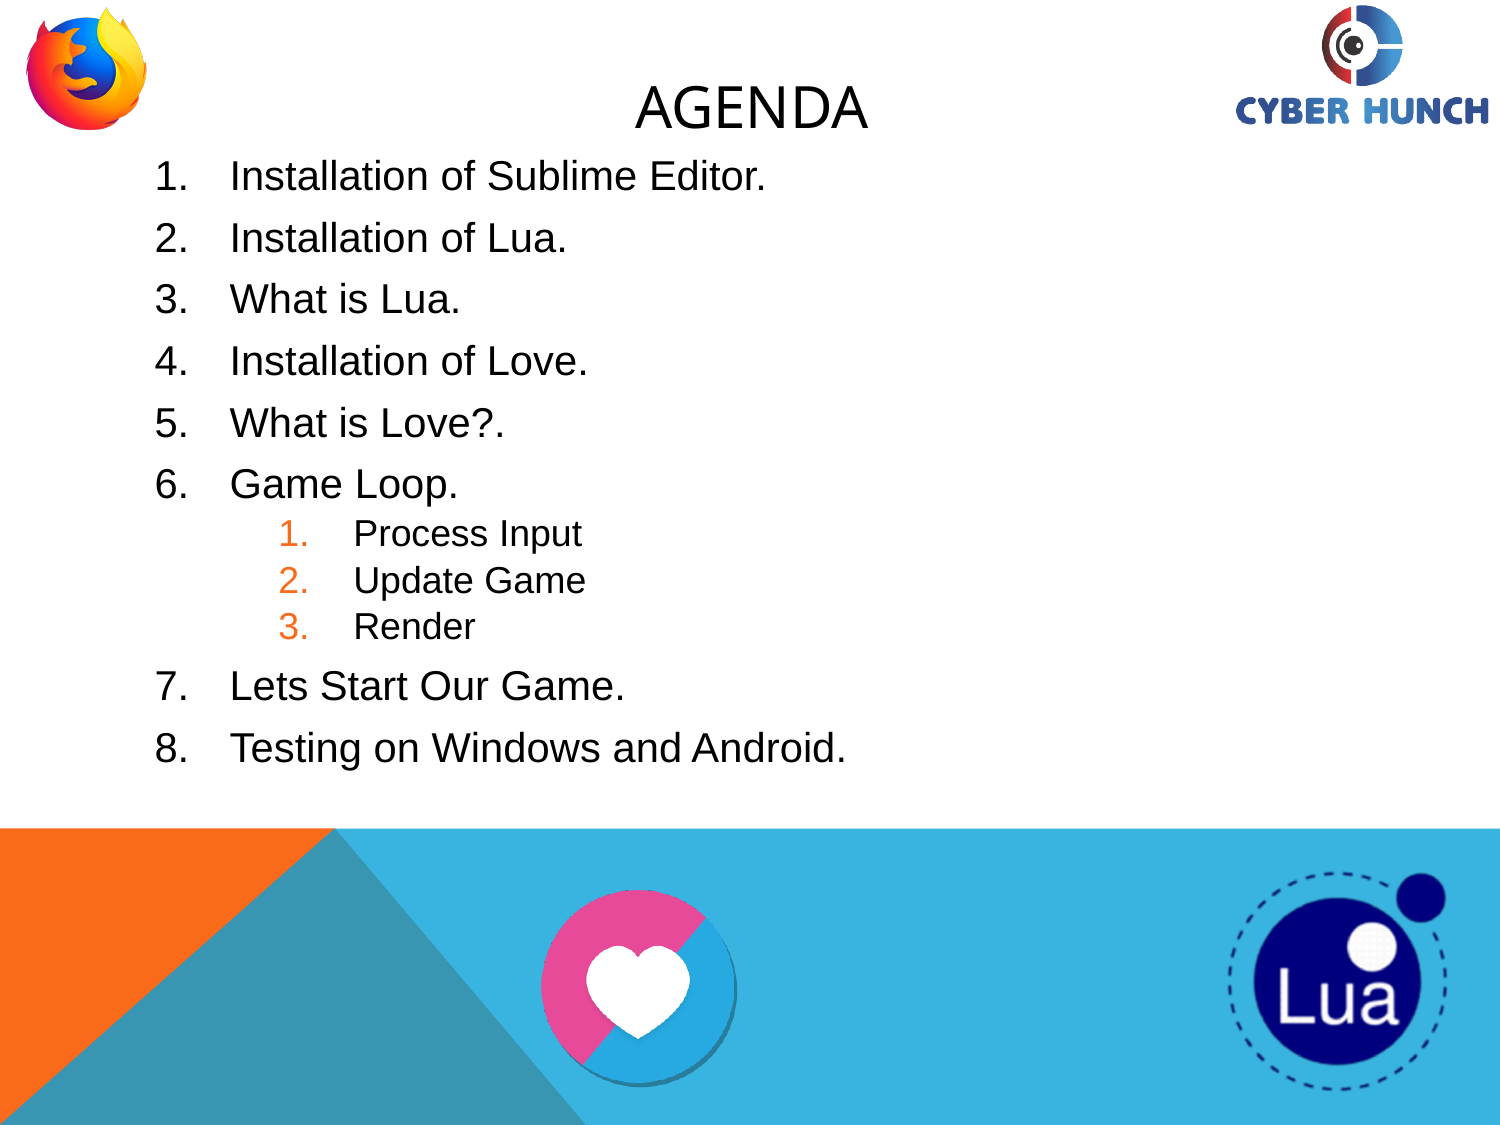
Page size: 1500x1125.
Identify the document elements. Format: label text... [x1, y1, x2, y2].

picture [1224, 868, 1451, 1094]
picture [1224, 0, 1500, 130]
title AGENDA [135, 60, 1369, 150]
picture [537, 887, 738, 1088]
picture [24, 6, 148, 130]
list Installation of Sublime Editor. Installation of Lua. What is Lua. Installation of Love. What is Love?. Game Loop. Process Input Update Game Render Lets Start Our Game. Testing on Windows and Android. [139, 146, 1374, 806]
